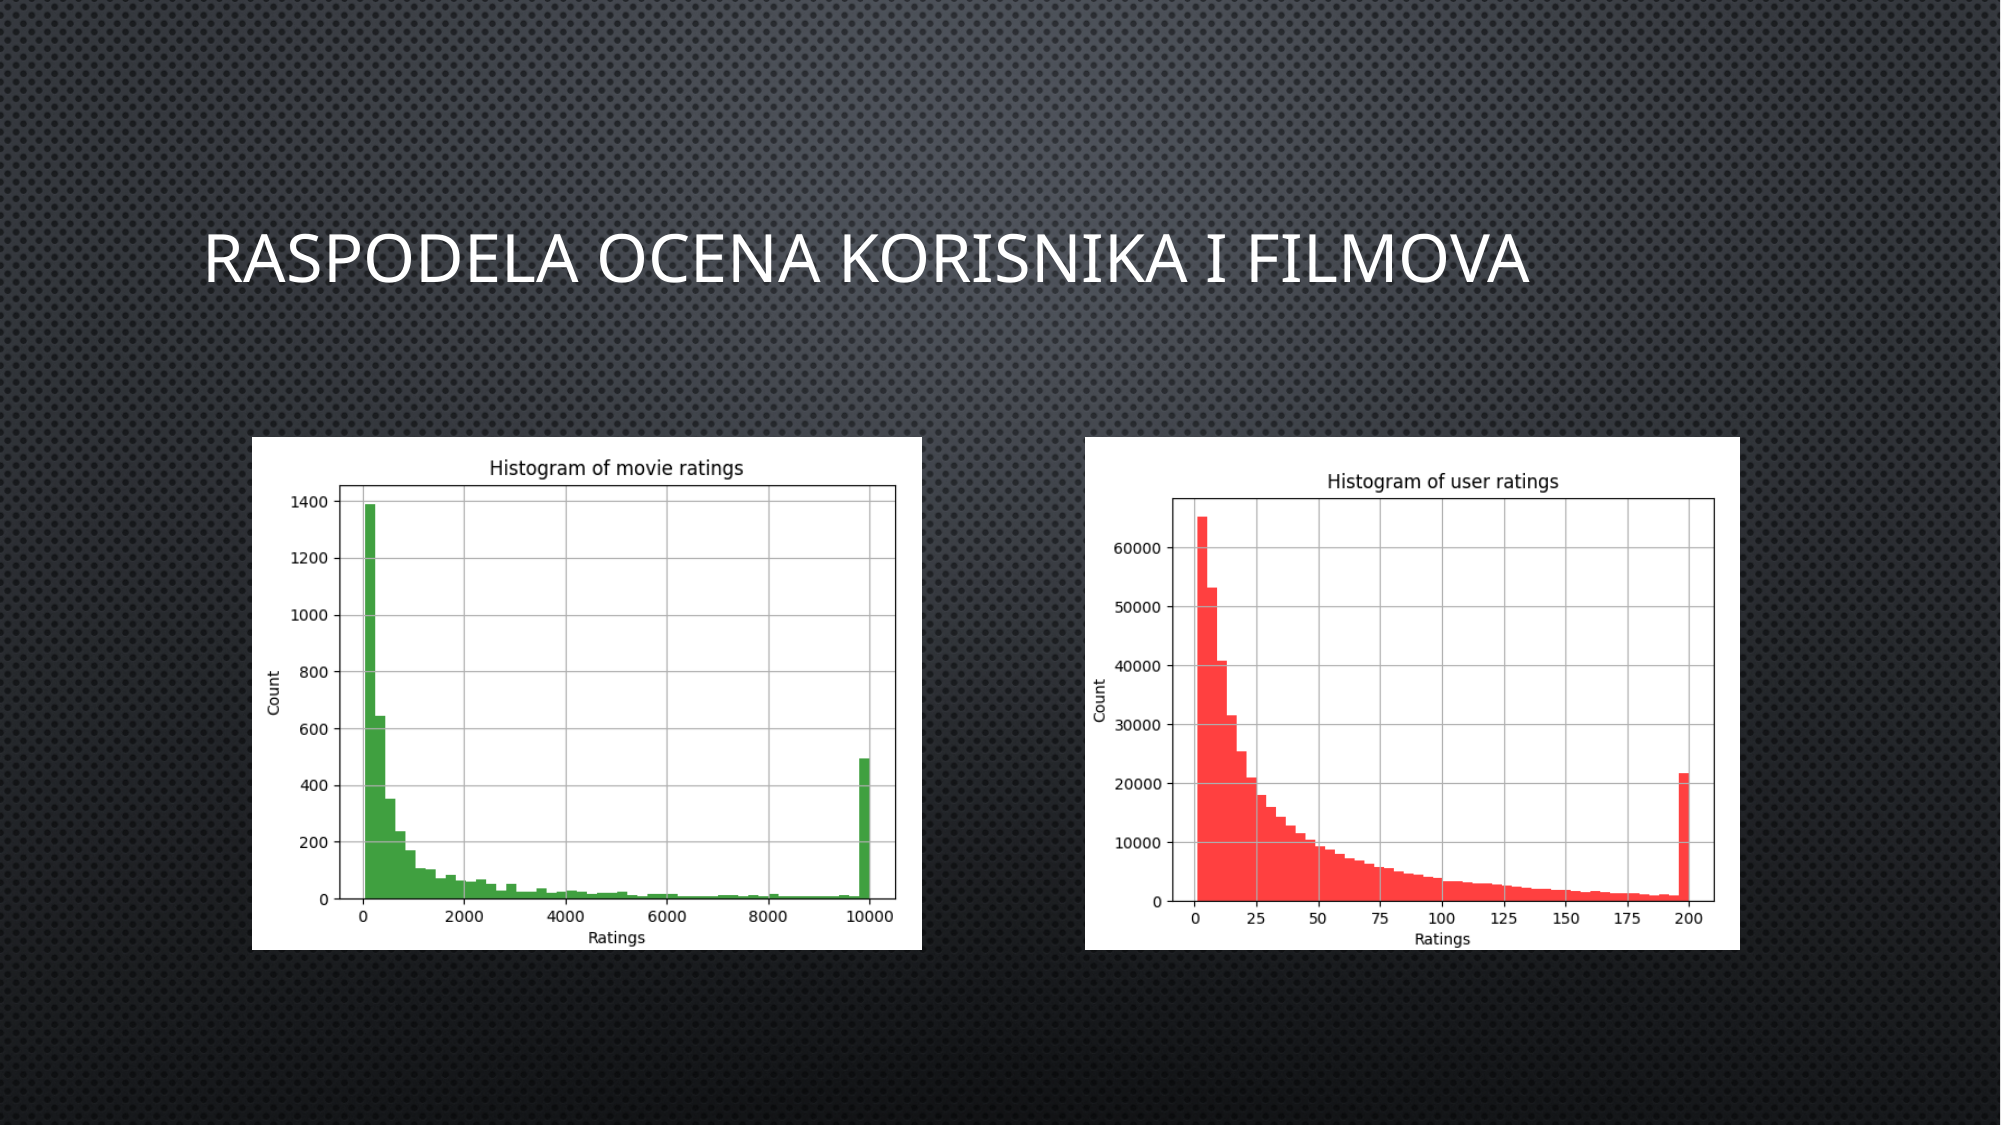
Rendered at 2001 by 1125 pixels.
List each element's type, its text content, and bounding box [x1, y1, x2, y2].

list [1084, 437, 1740, 951]
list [252, 437, 922, 951]
title Raspodela ocena korisnika i filmova [187, 99, 1813, 413]
